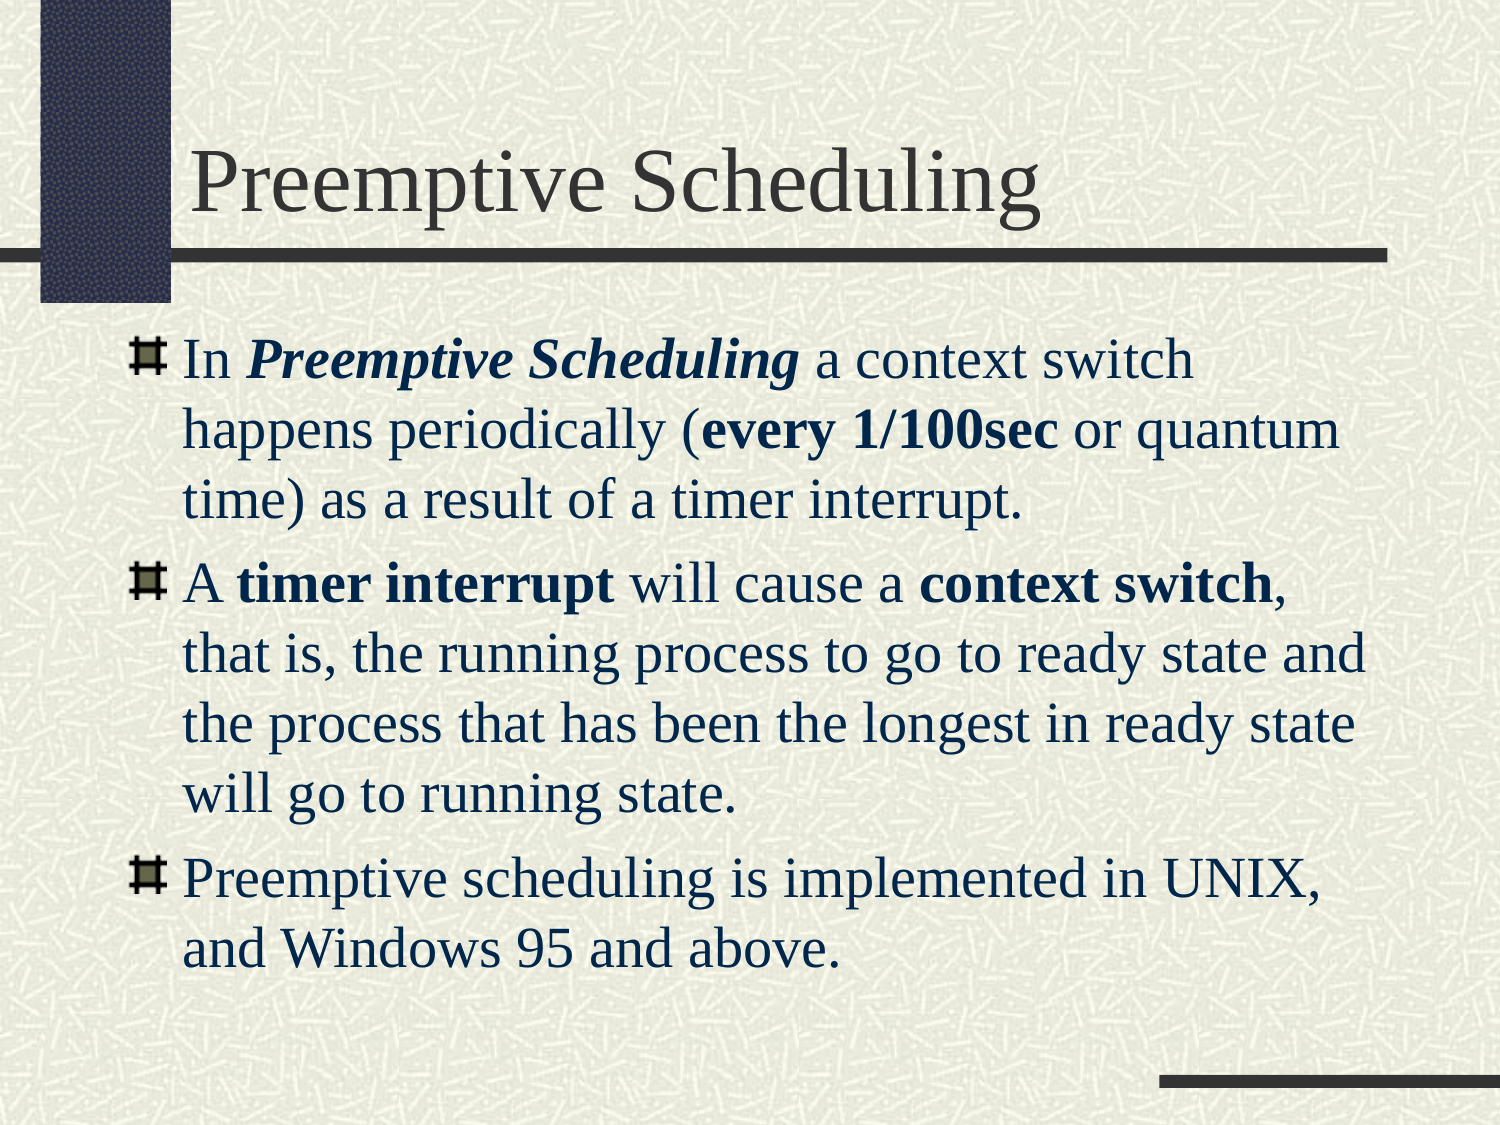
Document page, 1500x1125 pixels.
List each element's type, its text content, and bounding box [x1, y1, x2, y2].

picture [0, 0, 1500, 1125]
text_box Preemptive Scheduling [174, 50, 1450, 238]
text_box In Preemptive Scheduling a context switch happens periodically (every 1/100sec or quantum time) as a result of a timer interrupt. A timer interrupt will cause a context switch, that is, the running process to go to ready state and the process that has been the longest in ready state will go to running state. Preemptive scheduling is implemented in UNIX, and Windows 95 and above. [112, 312, 1388, 1000]
